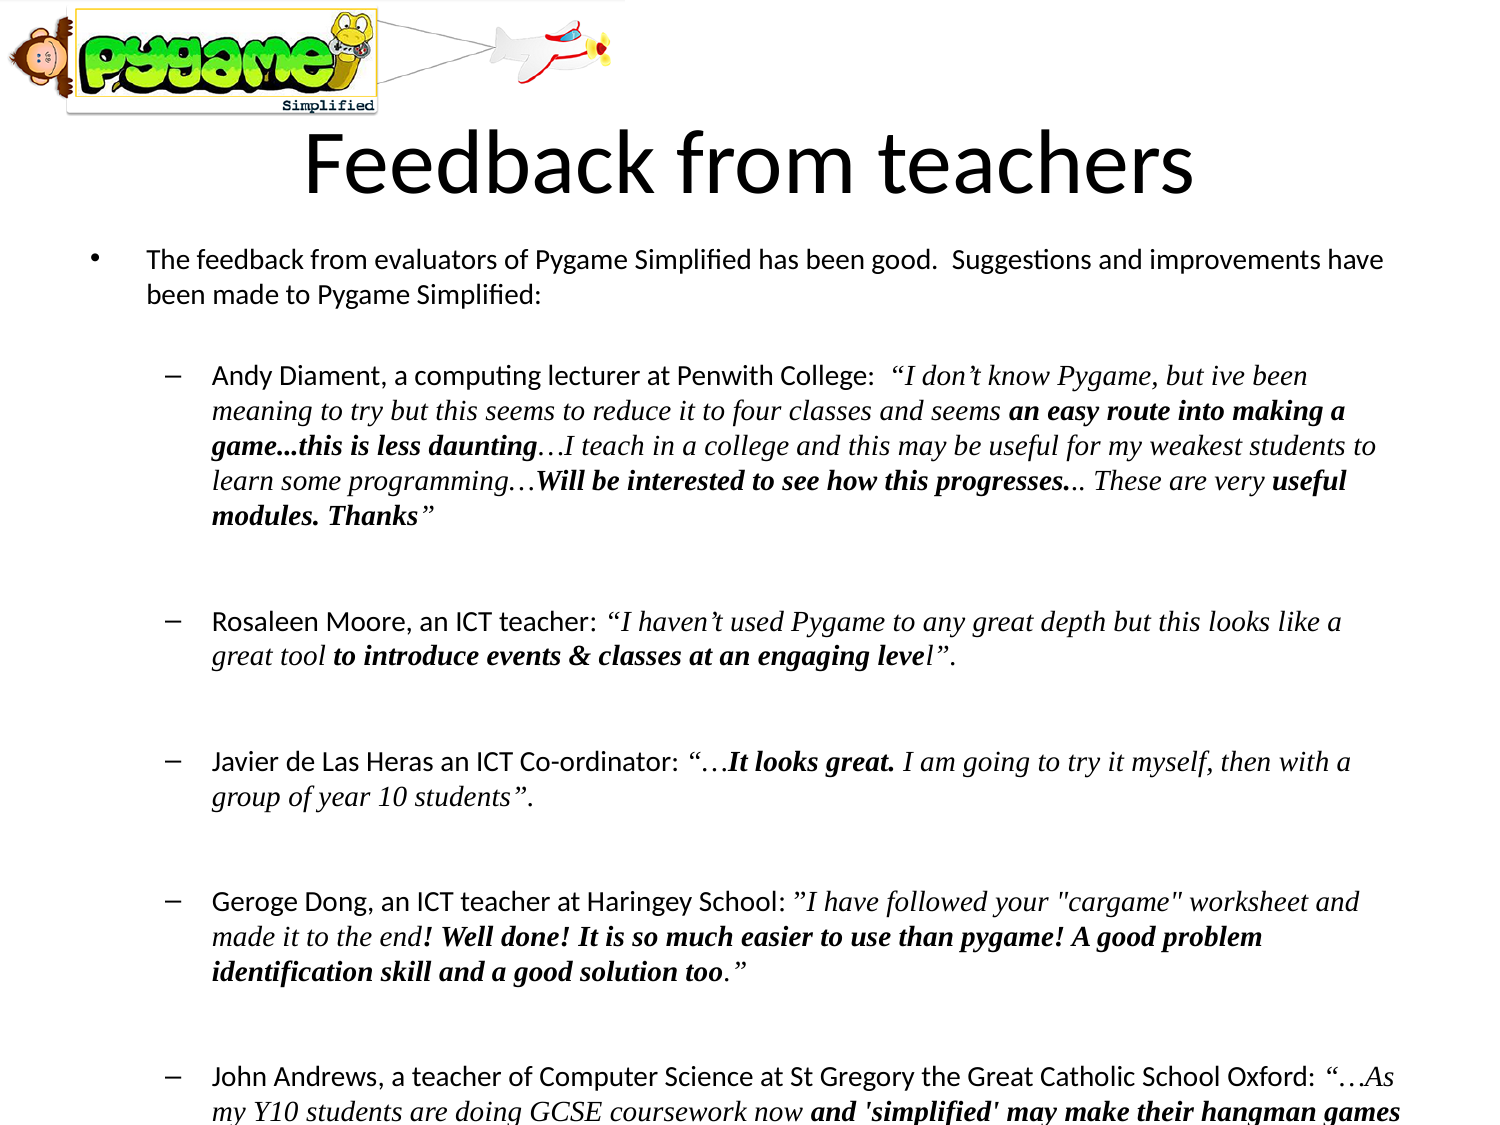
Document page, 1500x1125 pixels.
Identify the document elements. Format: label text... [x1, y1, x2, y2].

list The feedback from evaluators of Pygame Simplified has been good. Suggestions and improvements have been made to Pygame Simplified: Andy Diament, a computing lecturer at Penwith College: “I don’t know Pygame, but ive been meaning to try but this seems to reduce it to four classes and seems an easy route into making a game...this is less daunting…I teach in a college and this may be useful for my weakest students to learn some programming…Will be interested to see how this progresses... These are very useful modules. Thanks” Rosaleen Moore, an ICT teacher: “I haven’t used Pygame to any great depth but this looks like a great tool to introduce events & classes at an engaging level”. Javier de Las Heras an ICT Co-ordinator: “…It looks great. I am going to try it myself, then with a group of year 10 students”. Geroge Dong, an ICT teacher at Haringey School: ”I have followed your "cargame" worksheet and made it to the end! Well done! It is so much easier to use than pygame! A good problem identification skill and a good solution too.” John Andrews, a teacher of Computer Science at St Gregory the Great Catholic School Oxford: “…As my Y10 students are doing GCSE coursework now and 'simplified' may make their hangman games more involving. “ [75, 232, 1425, 1094]
picture [0, 0, 626, 117]
title Feedback from teachers [75, 63, 1425, 232]
